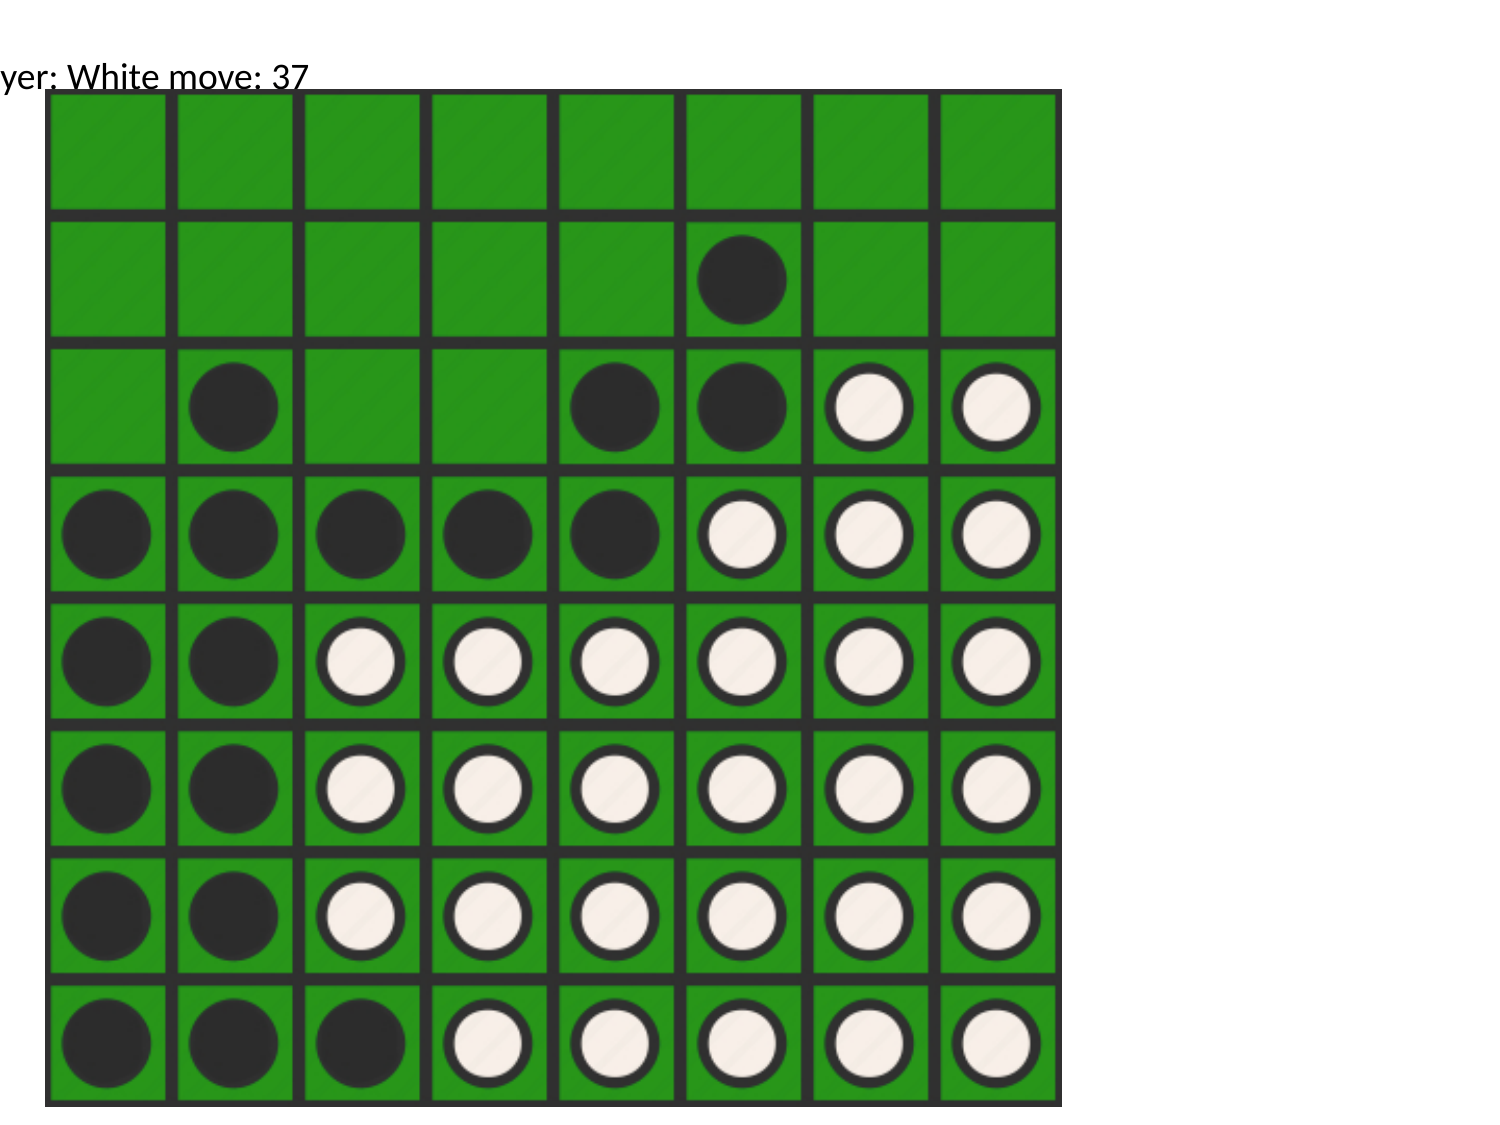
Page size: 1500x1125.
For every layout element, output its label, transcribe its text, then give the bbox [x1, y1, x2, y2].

text_box turn: 42 player: White move: 37 [0, 44, 325, 105]
picture [44, 89, 1062, 1107]
